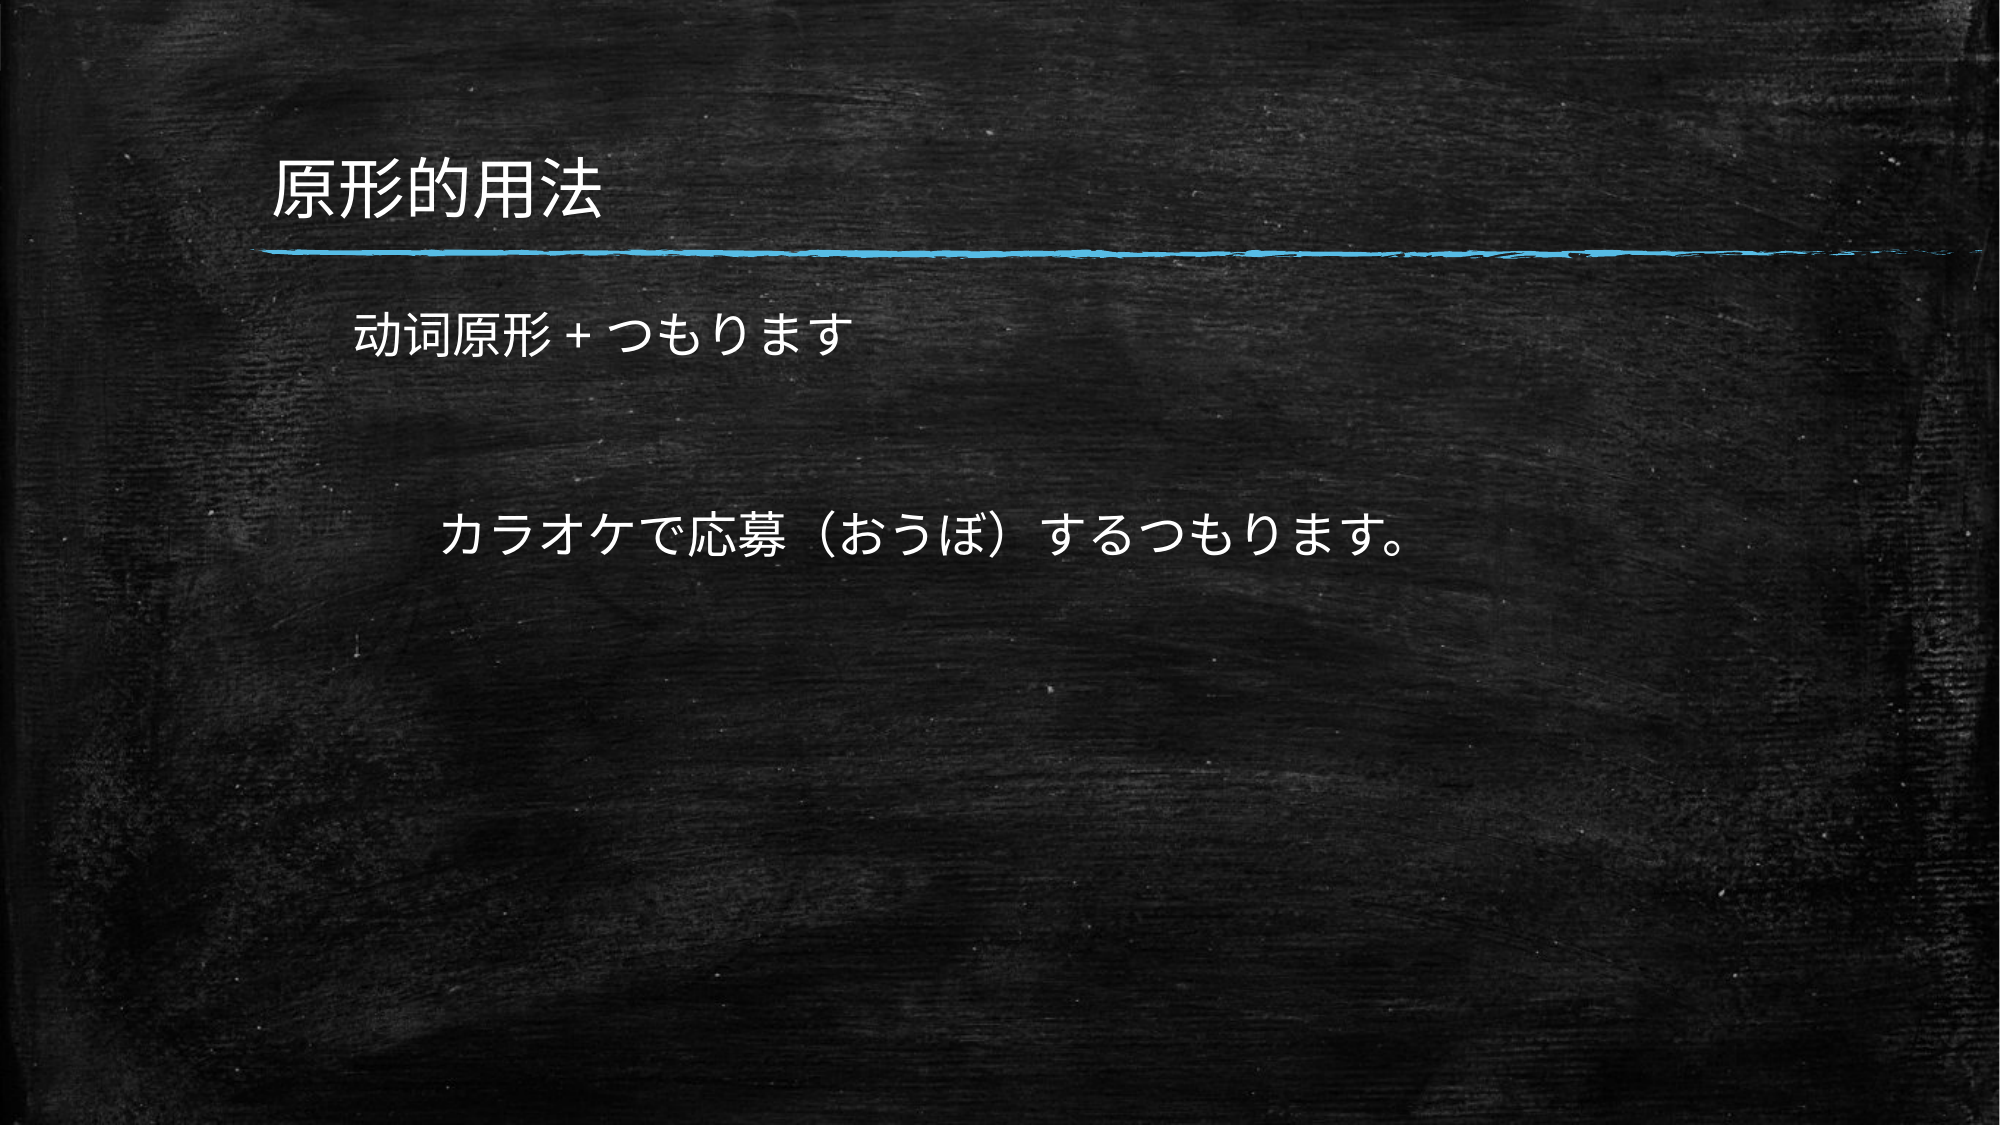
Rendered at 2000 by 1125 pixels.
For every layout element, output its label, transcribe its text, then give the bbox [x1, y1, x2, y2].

text_box 动词原形+つもります [338, 302, 1614, 372]
text_box 原形的用法 [257, 148, 621, 236]
text_box カラオケで応募（おうぼ）するつもります。 [399, 503, 1459, 627]
